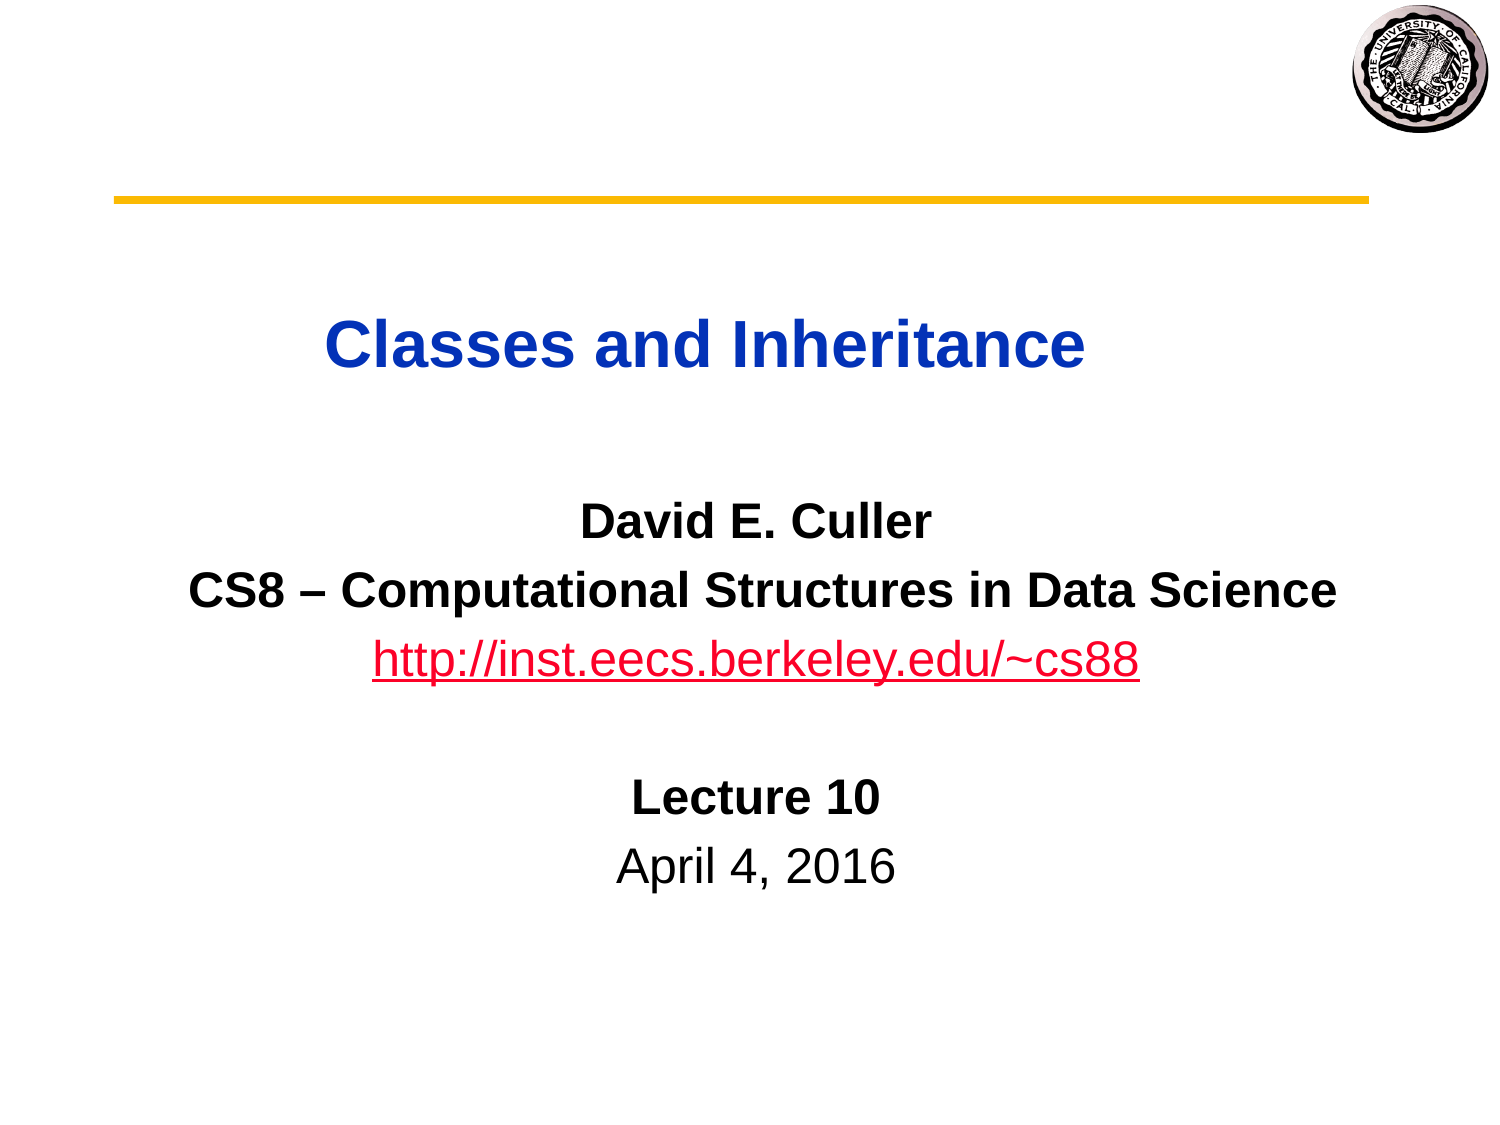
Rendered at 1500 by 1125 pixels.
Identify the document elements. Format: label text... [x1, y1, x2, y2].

subtitle David E. Culler CS8 – Computational Structures in Data Science http://inst.eecs.berkeley.edu/~cs88 Lecture 10 April 4, 2016 [50, 487, 1463, 775]
picture [1337, 0, 1500, 137]
title Classes and Inheritance [249, 224, 1163, 467]
